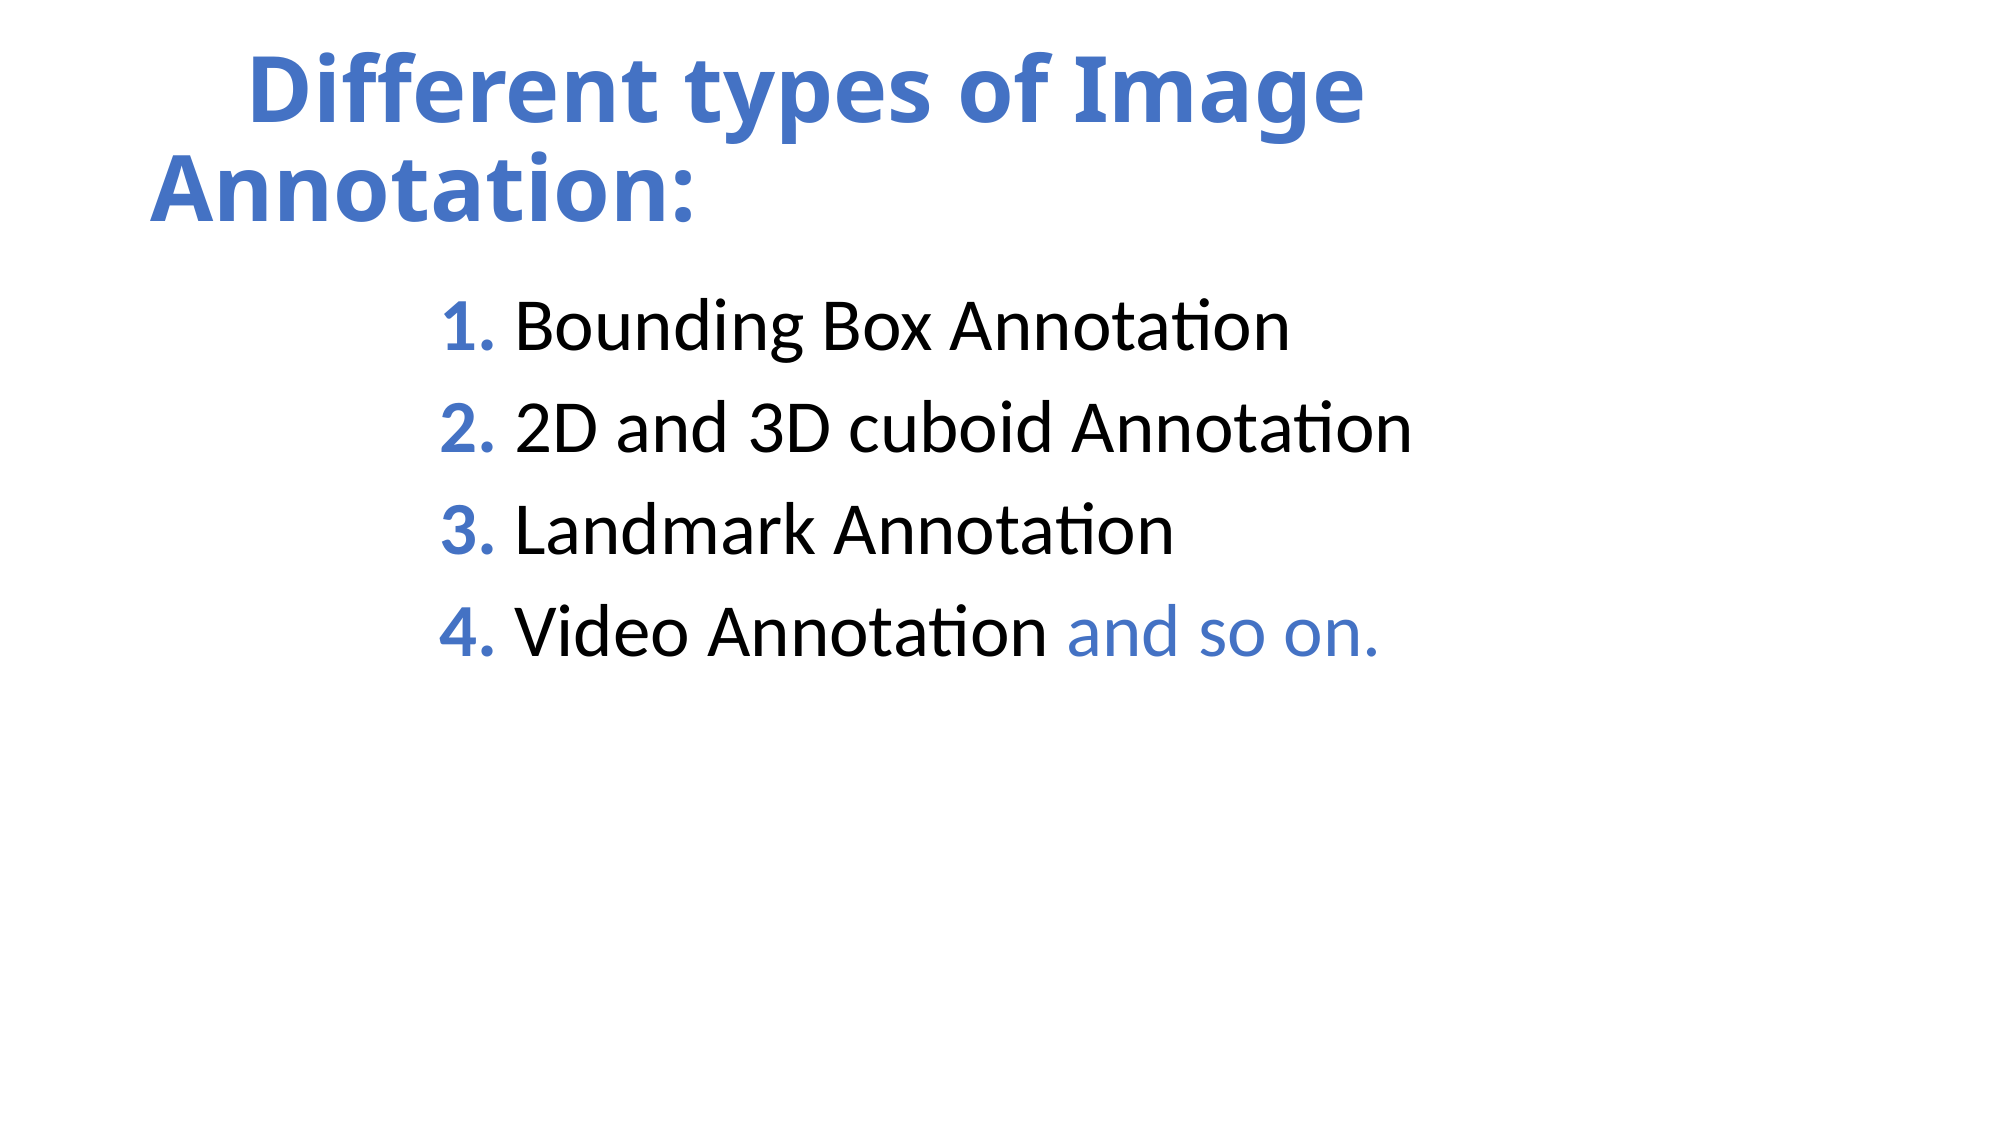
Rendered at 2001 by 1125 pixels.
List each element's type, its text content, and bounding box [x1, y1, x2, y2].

list 1. Bounding Box Annotation 2. 2D and 3D cuboid Annotation 3. Landmark Annotation 4. Video Annotation and so on. [135, 176, 1863, 1014]
title Different types of Image Annotation: [135, 59, 1863, 176]
